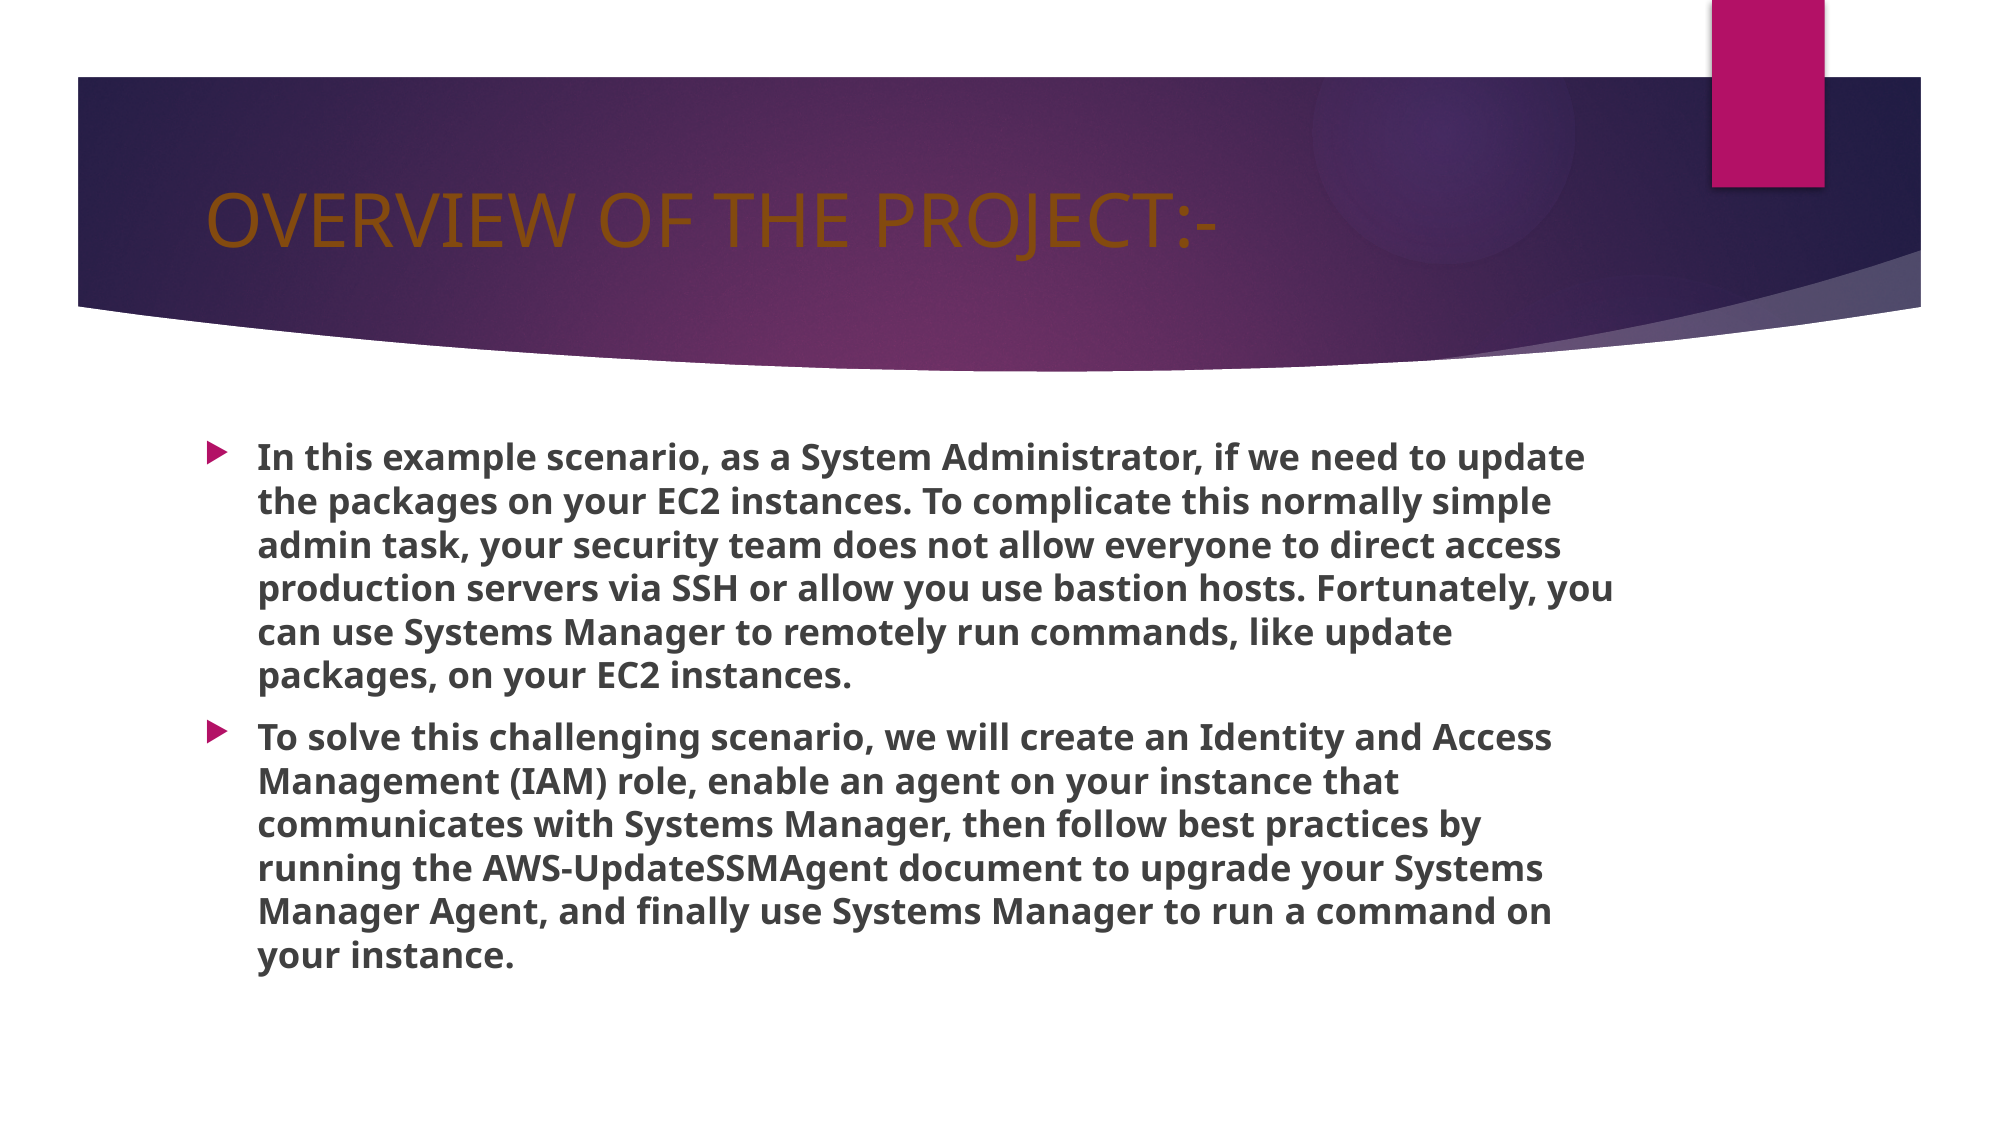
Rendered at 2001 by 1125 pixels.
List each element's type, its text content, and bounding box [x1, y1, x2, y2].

list In this example scenario, as a System Administrator, if we need to update the packages on your EC2 instances. To complicate this normally simple admin task, your security team does not allow everyone to direct access production servers via SSH or allow you use bastion hosts. Fortunately, you can use Systems Manager to remotely run commands, like update packages, on your EC2 instances. To solve this challenging scenario, we will create an Identity and Access Management (IAM) role, enable an agent on your instance that communicates with Systems Manager, then follow best practices by running the AWS-UpdateSSMAgent document to upgrade your Systems Manager Agent, and finally use Systems Manager to run a command on your instance. [189, 427, 1638, 988]
title OVERVIEW OF THE PROJECT:- [189, 159, 1627, 276]
